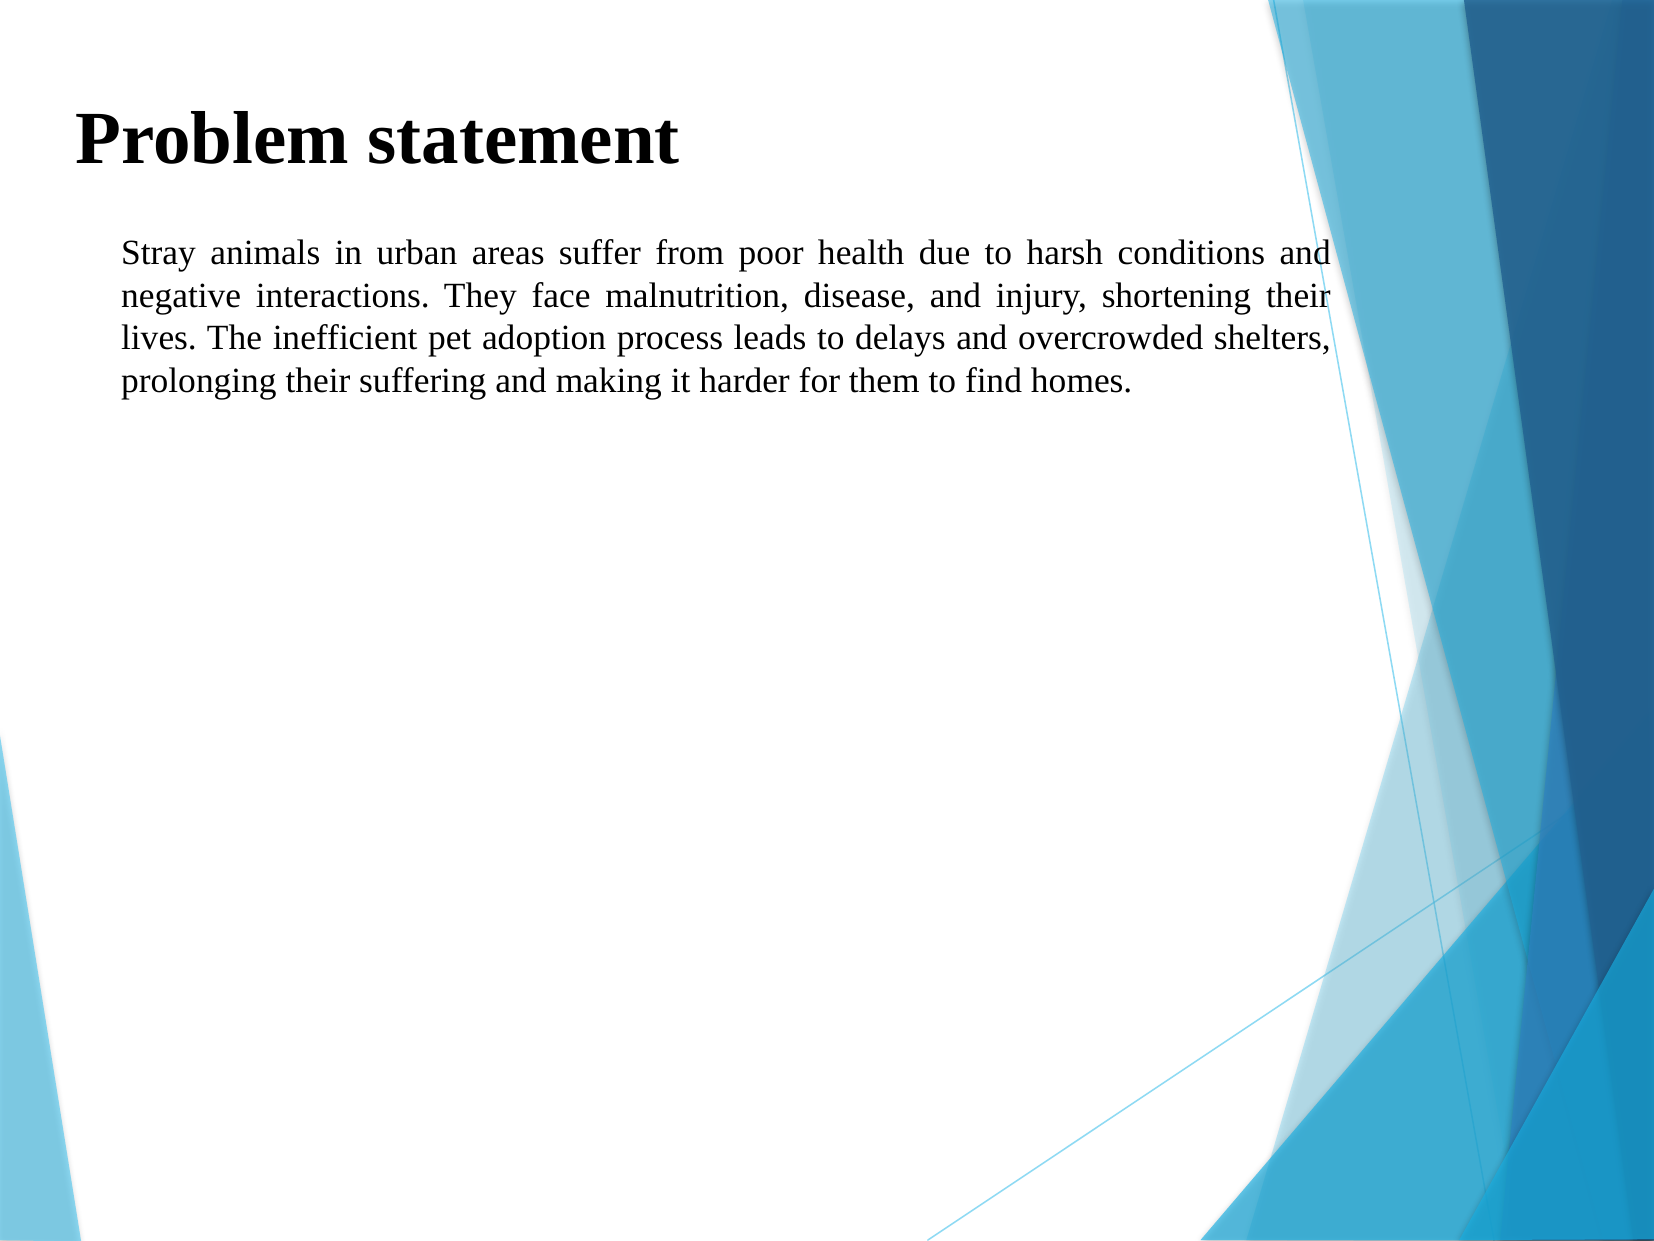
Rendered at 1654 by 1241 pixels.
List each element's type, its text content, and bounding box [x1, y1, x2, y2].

title Problem statement [41, 80, 1265, 320]
list Stray animals in urban areas suffer from poor health due to harsh conditions and negative interactions. They face malnutrition, disease, and injury, shortening their lives. The inefficient pet adoption process leads to delays and overcrowded shelters, prolonging their suffering and making it harder for them to find homes. [106, 221, 1347, 502]
